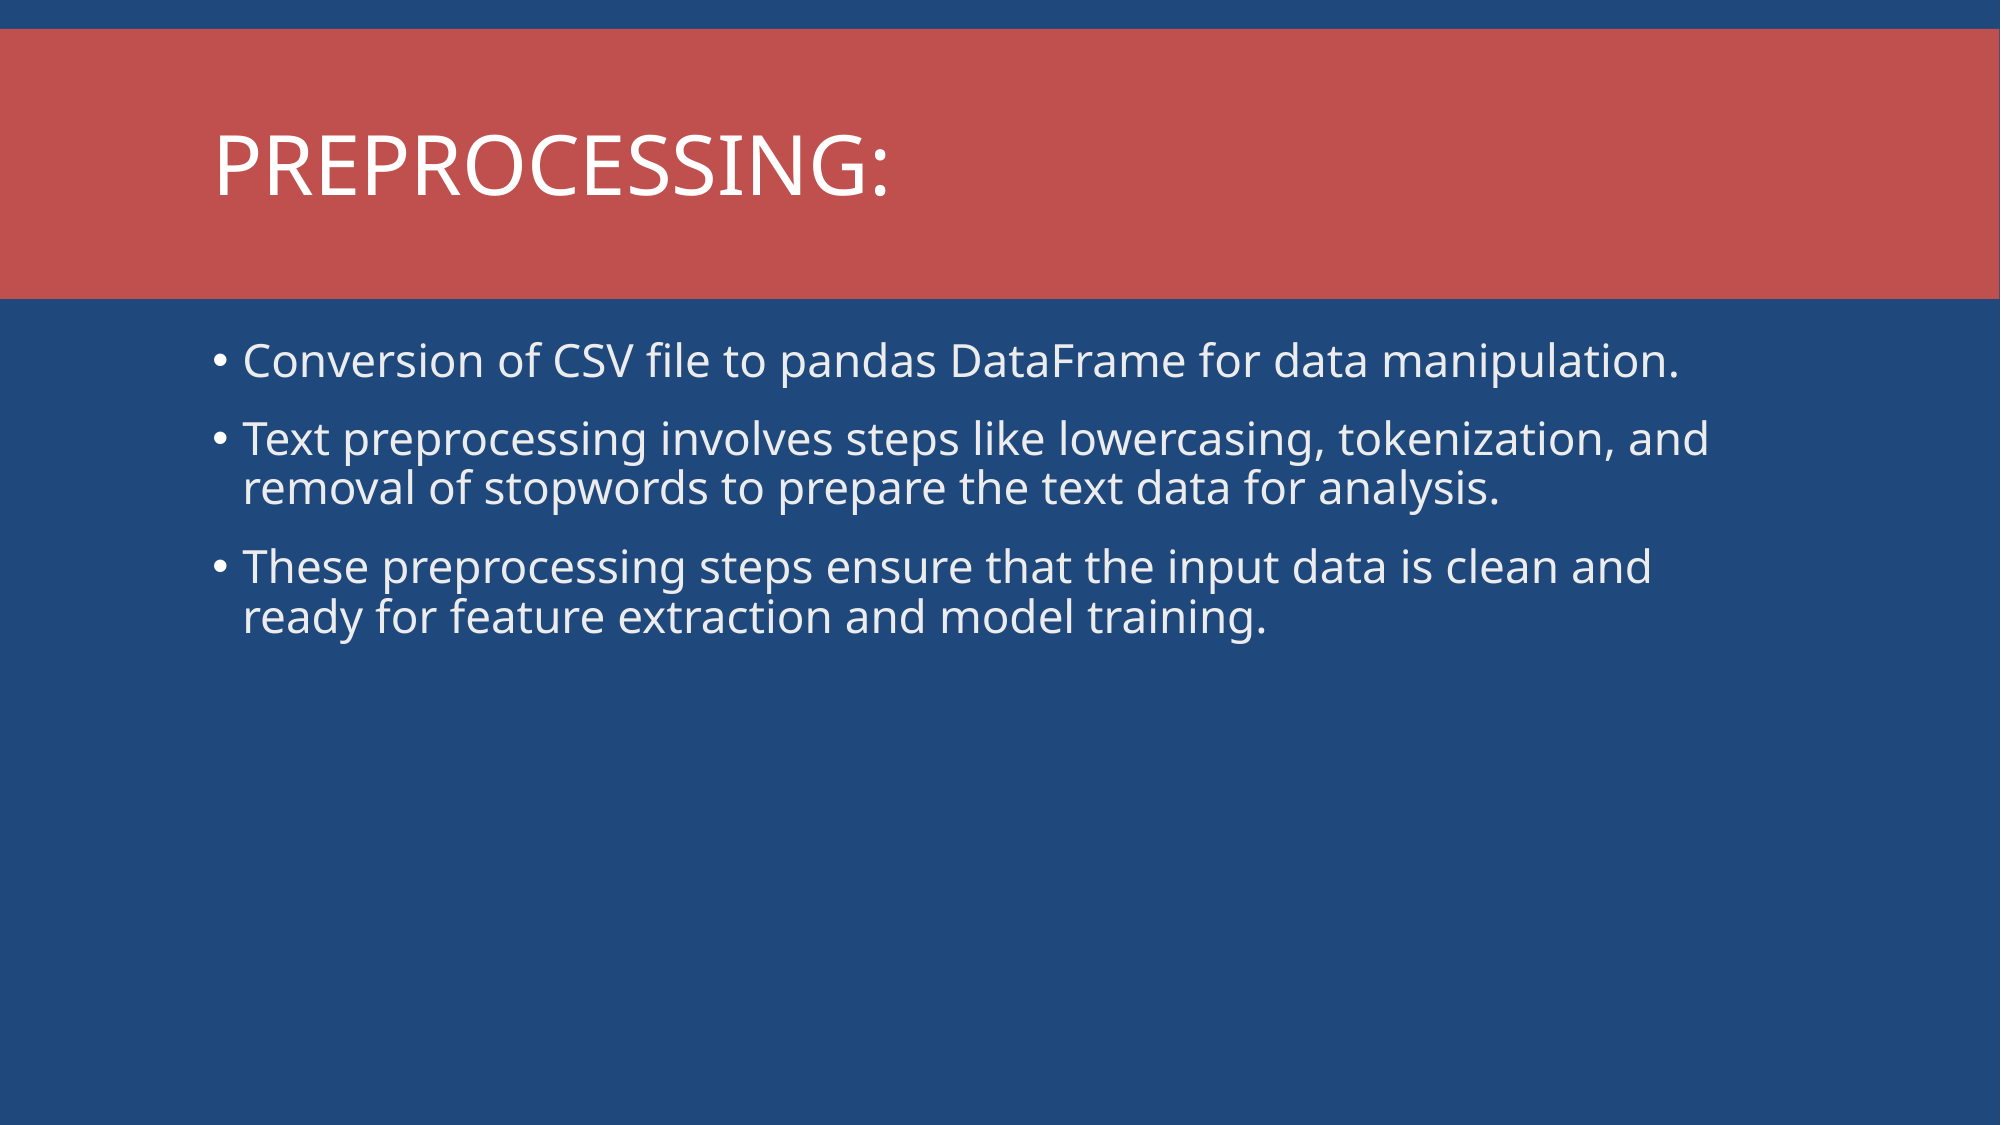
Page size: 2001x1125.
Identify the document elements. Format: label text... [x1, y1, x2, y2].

list Conversion of CSV file to pandas DataFrame for data manipulation. Text preprocessing involves steps like lowercasing, tokenization, and removal of stopwords to prepare the text data for analysis. These preprocessing steps ensure that the input data is clean and ready for feature extraction and model training. [197, 329, 1803, 1020]
title Preprocessing: [197, 46, 1803, 295]
